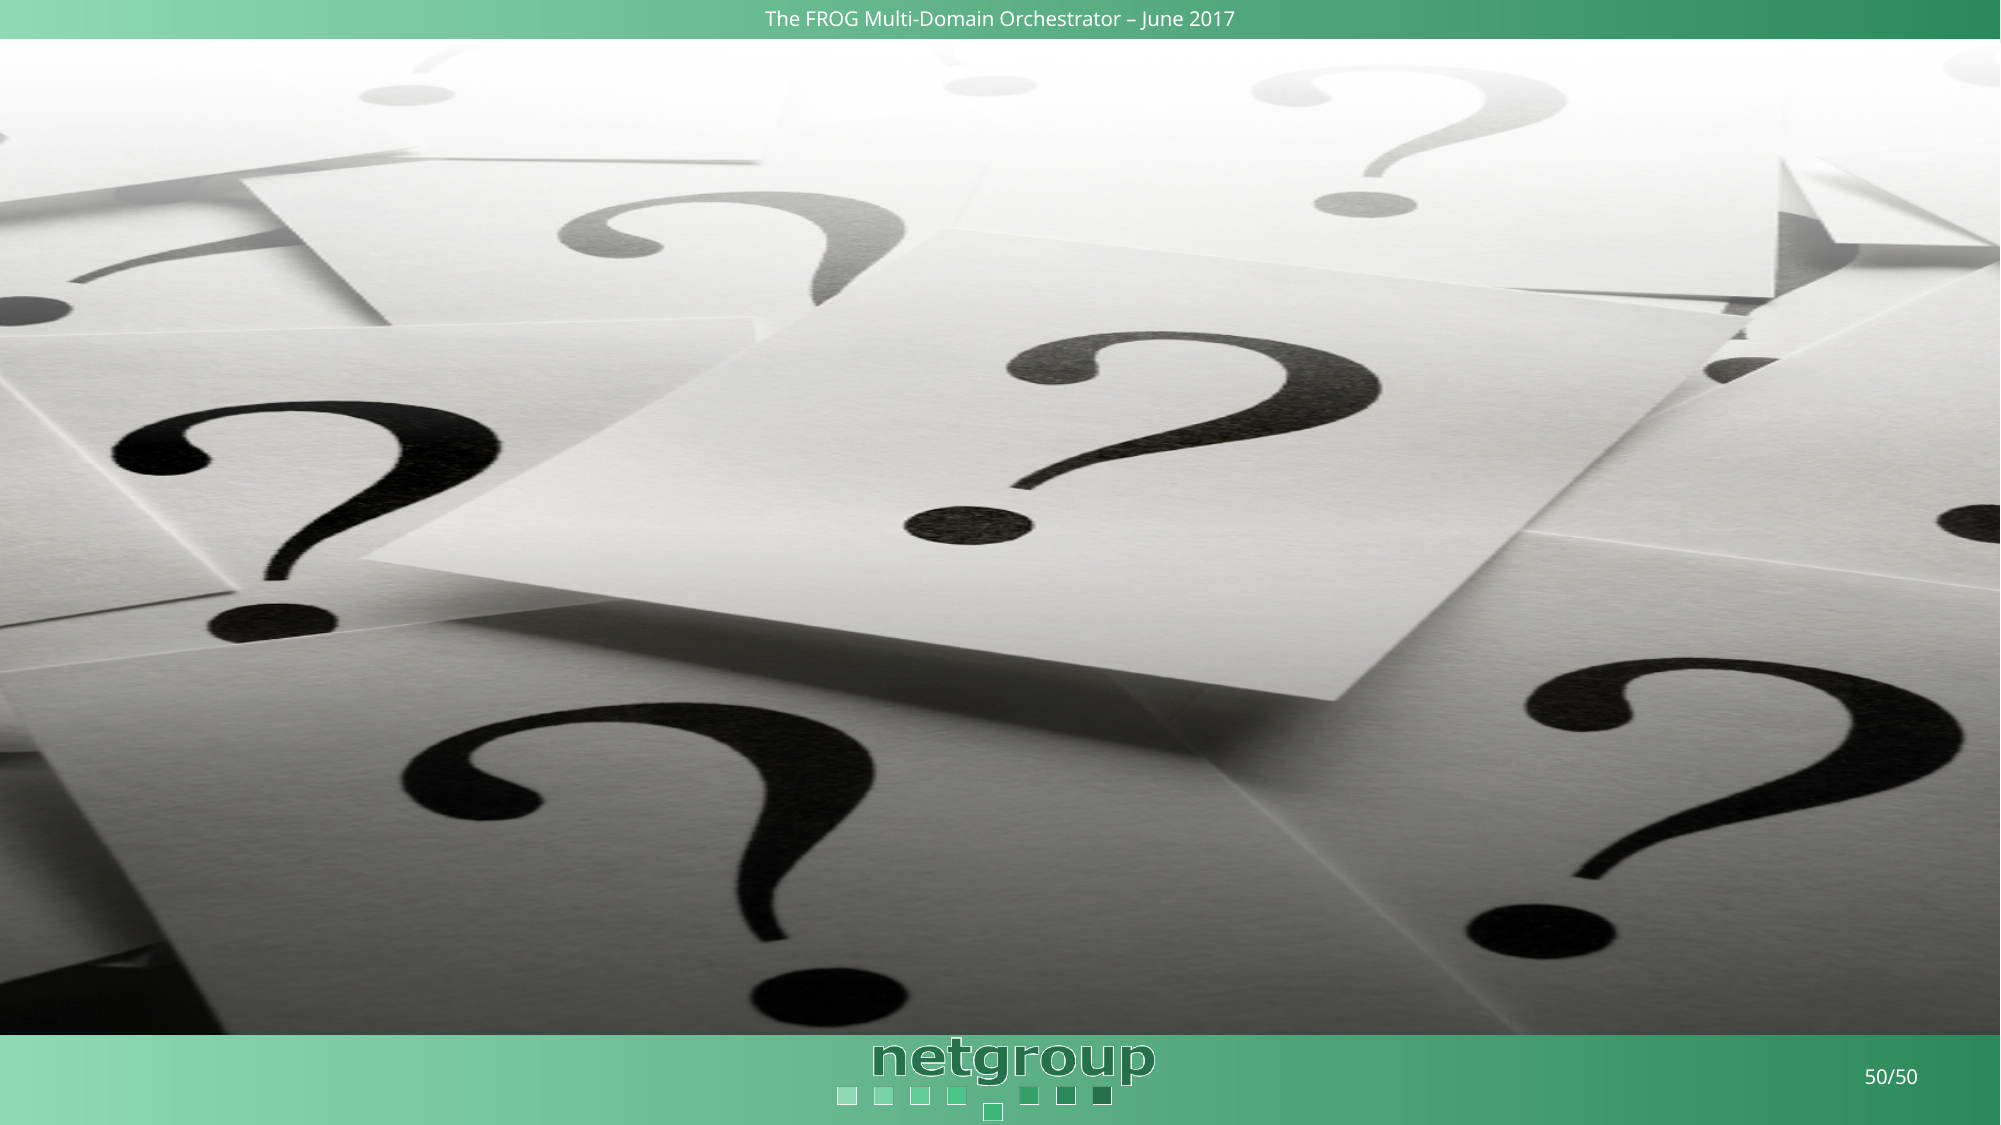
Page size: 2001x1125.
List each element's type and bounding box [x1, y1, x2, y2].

picture [0, 39, 2000, 1036]
picture [837, 1037, 1155, 1121]
